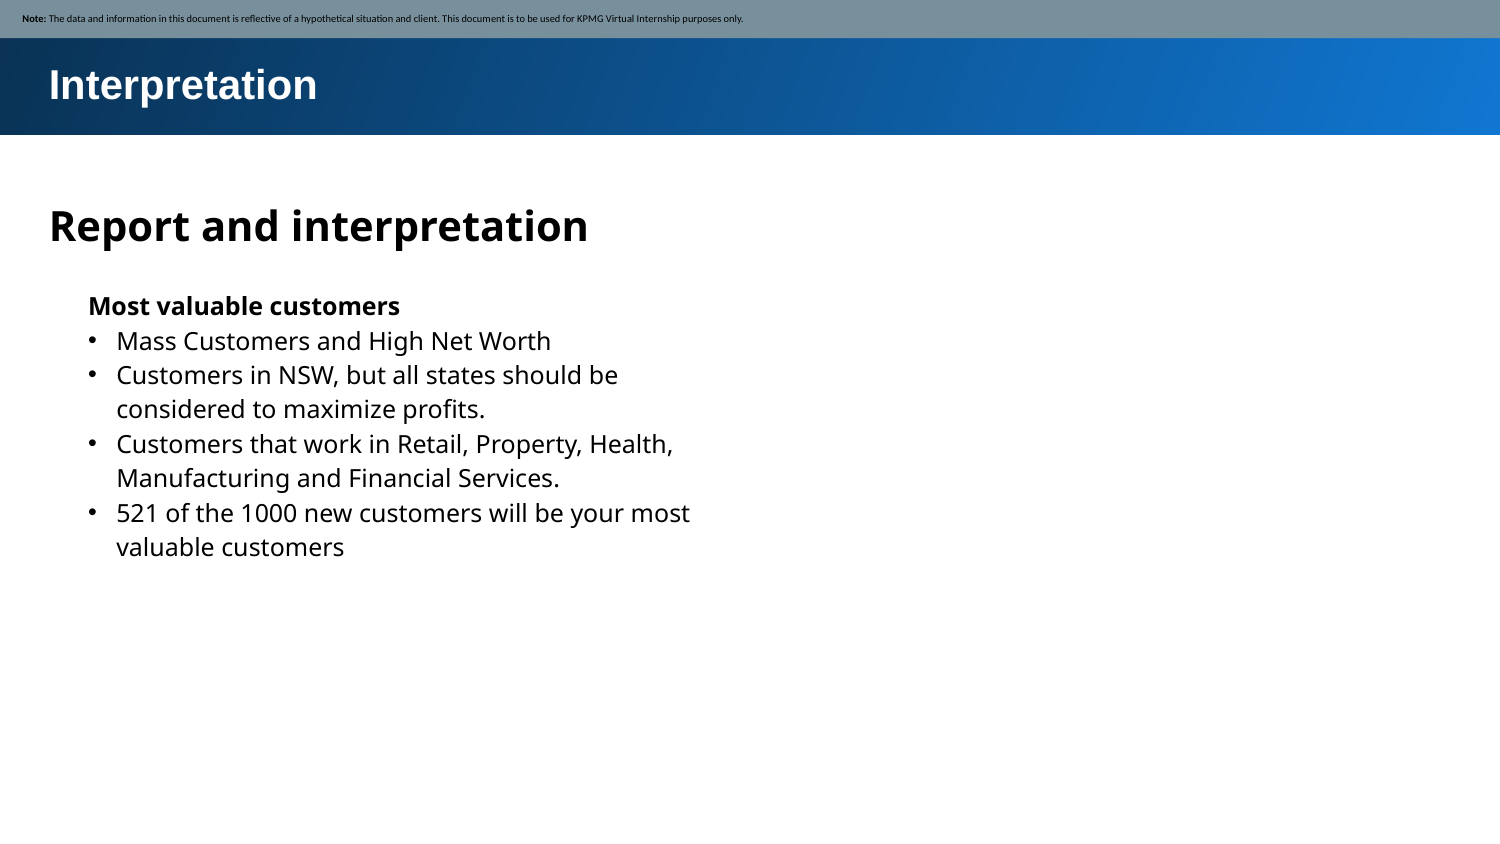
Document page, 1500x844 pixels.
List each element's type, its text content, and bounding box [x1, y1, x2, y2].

text_box Report and interpretation [33, 177, 1439, 266]
text_box Interpretation [33, 43, 1439, 124]
text_box [0, 39, 1500, 135]
text_box Note: The data and information in this document is reflective of a hypothetical situation and client. This document is to be used for KPMG Virtual Internship purposes only. [0, 0, 1500, 39]
text_box Most valuable customers Mass Customers and High Net Worth Customers in NSW, but all states should be considered to maximize profits. Customers that work in Retail, Property, Health, Manufacturing and Financial Services. 521 of the 1000 new customers will be your most valuable customers [73, 271, 752, 620]
